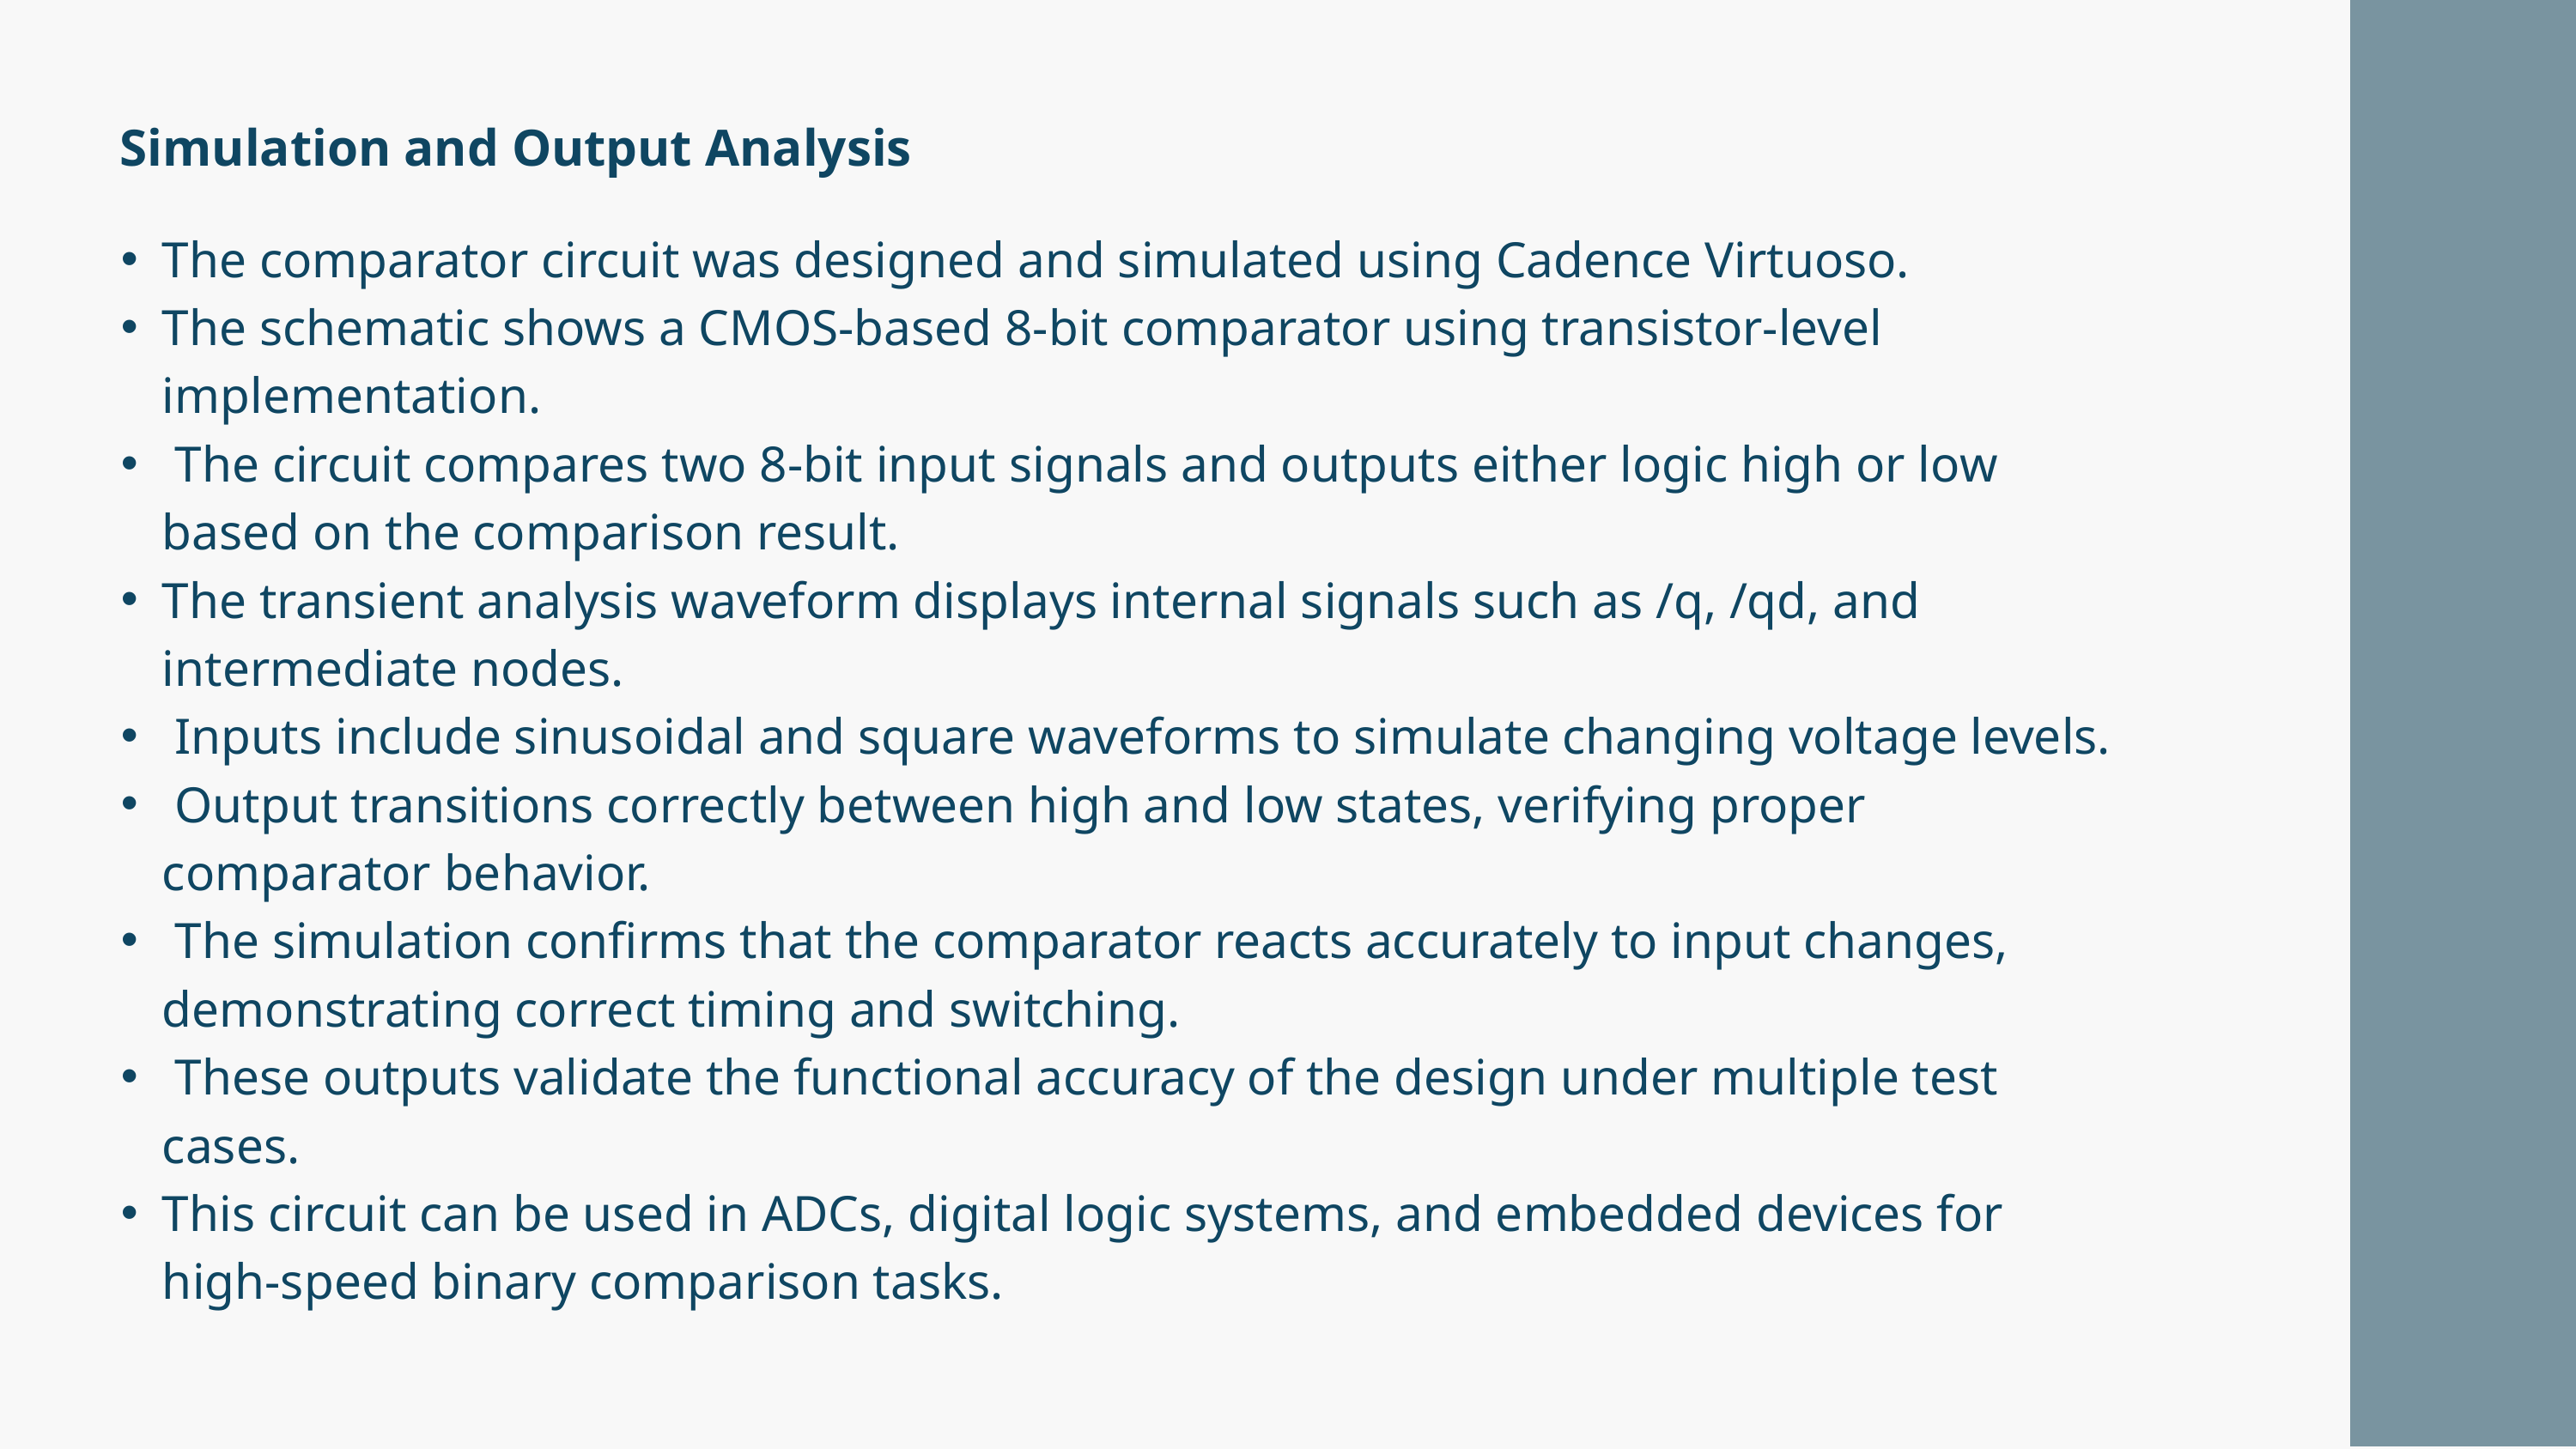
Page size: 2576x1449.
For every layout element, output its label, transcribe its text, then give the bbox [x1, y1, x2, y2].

text_box Simulation and Output Analysis [119, 106, 1097, 176]
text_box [2349, 0, 2576, 1447]
text_box The comparator circuit was designed and simulated using Cadence Virtuoso. The schematic shows a CMOS-based 8-bit comparator using transistor-level implementation. The circuit compares two 8-bit input signals and outputs either logic high or low based on the comparison result. The transient analysis waveform displays internal signals such as /q, /qd, and intermediate nodes. Inputs include sinusoidal and square waveforms to simulate changing voltage levels. Output transitions correctly between high and low states, verifying proper comparator behavior. The simulation confirms that the comparator reacts accurately to input changes, demonstrating correct timing and switching. These outputs validate the functional accuracy of the design under multiple test cases. This circuit can be used in ADCs, digital logic systems, and embedded devices for high-speed binary comparison tasks. [79, 219, 2116, 1309]
